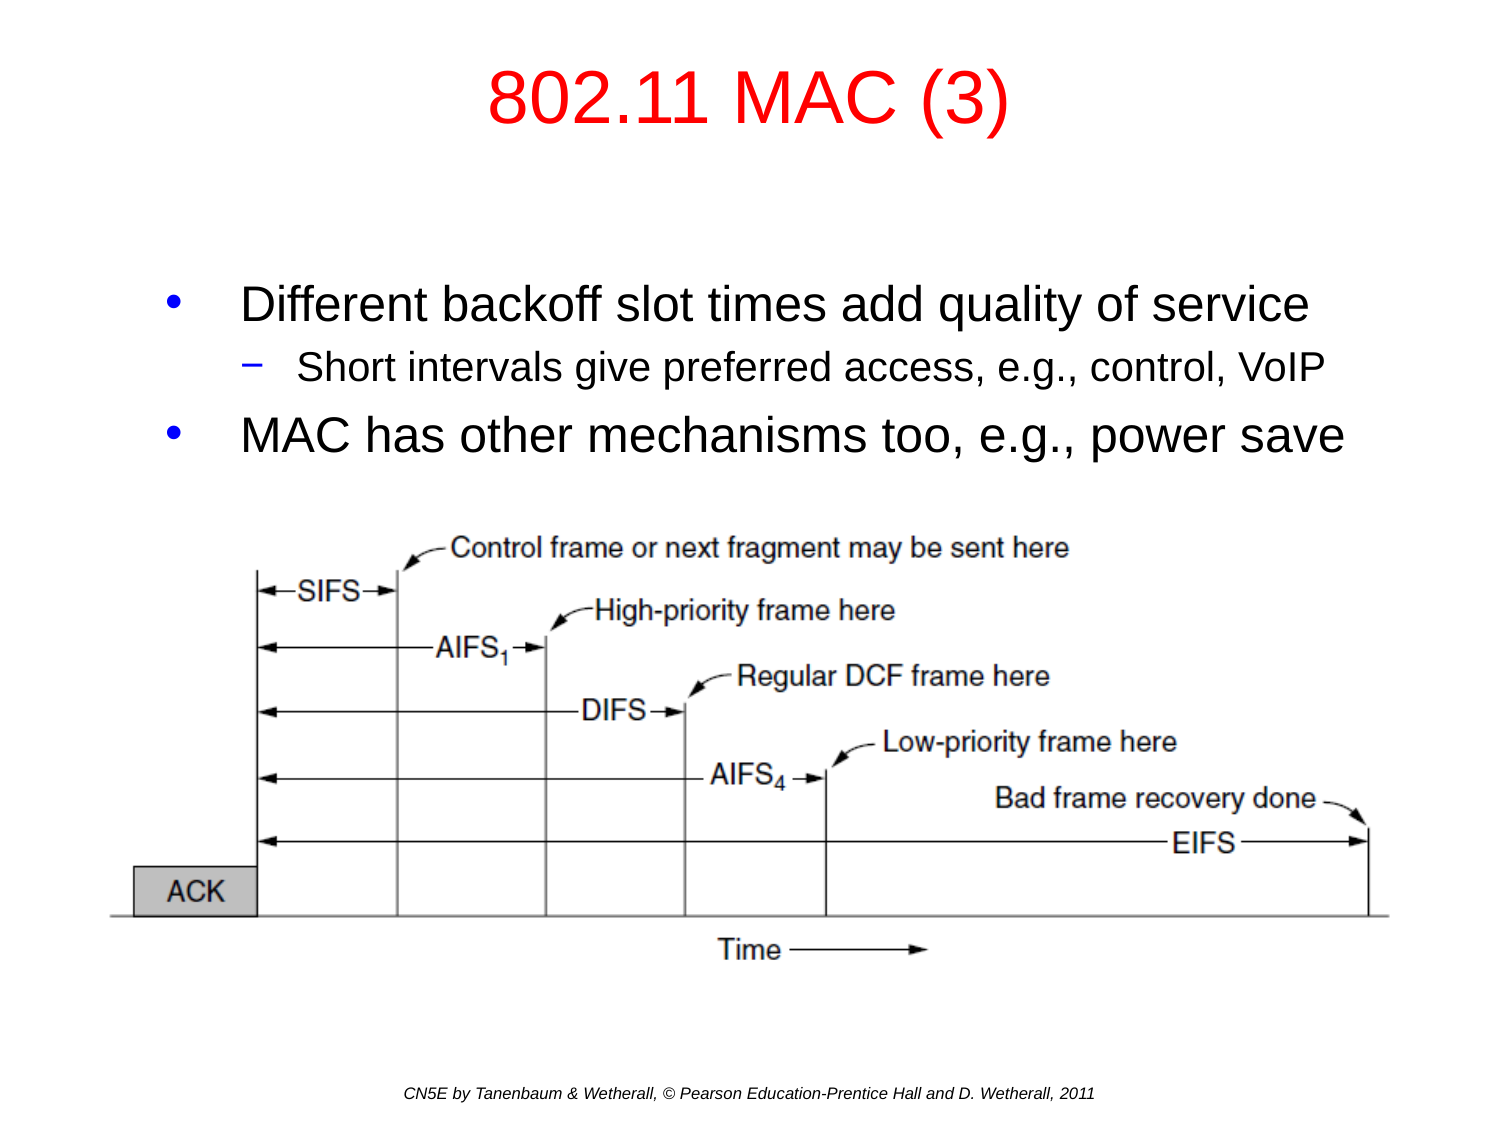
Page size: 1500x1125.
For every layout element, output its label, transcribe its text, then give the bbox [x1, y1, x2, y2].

picture [98, 513, 1398, 996]
footer CN5E by Tanenbaum & Wetherall, © Pearson Education-Prentice Hall and D. Wetherall, 2011 [0, 1074, 1500, 1125]
title 802.11 MAC (3) [0, 0, 1500, 188]
list Different backoff slot times add quality of service Short intervals give preferred access, e.g., control, VoIP MAC has other mechanisms too, e.g., power save [149, 263, 1429, 1020]
